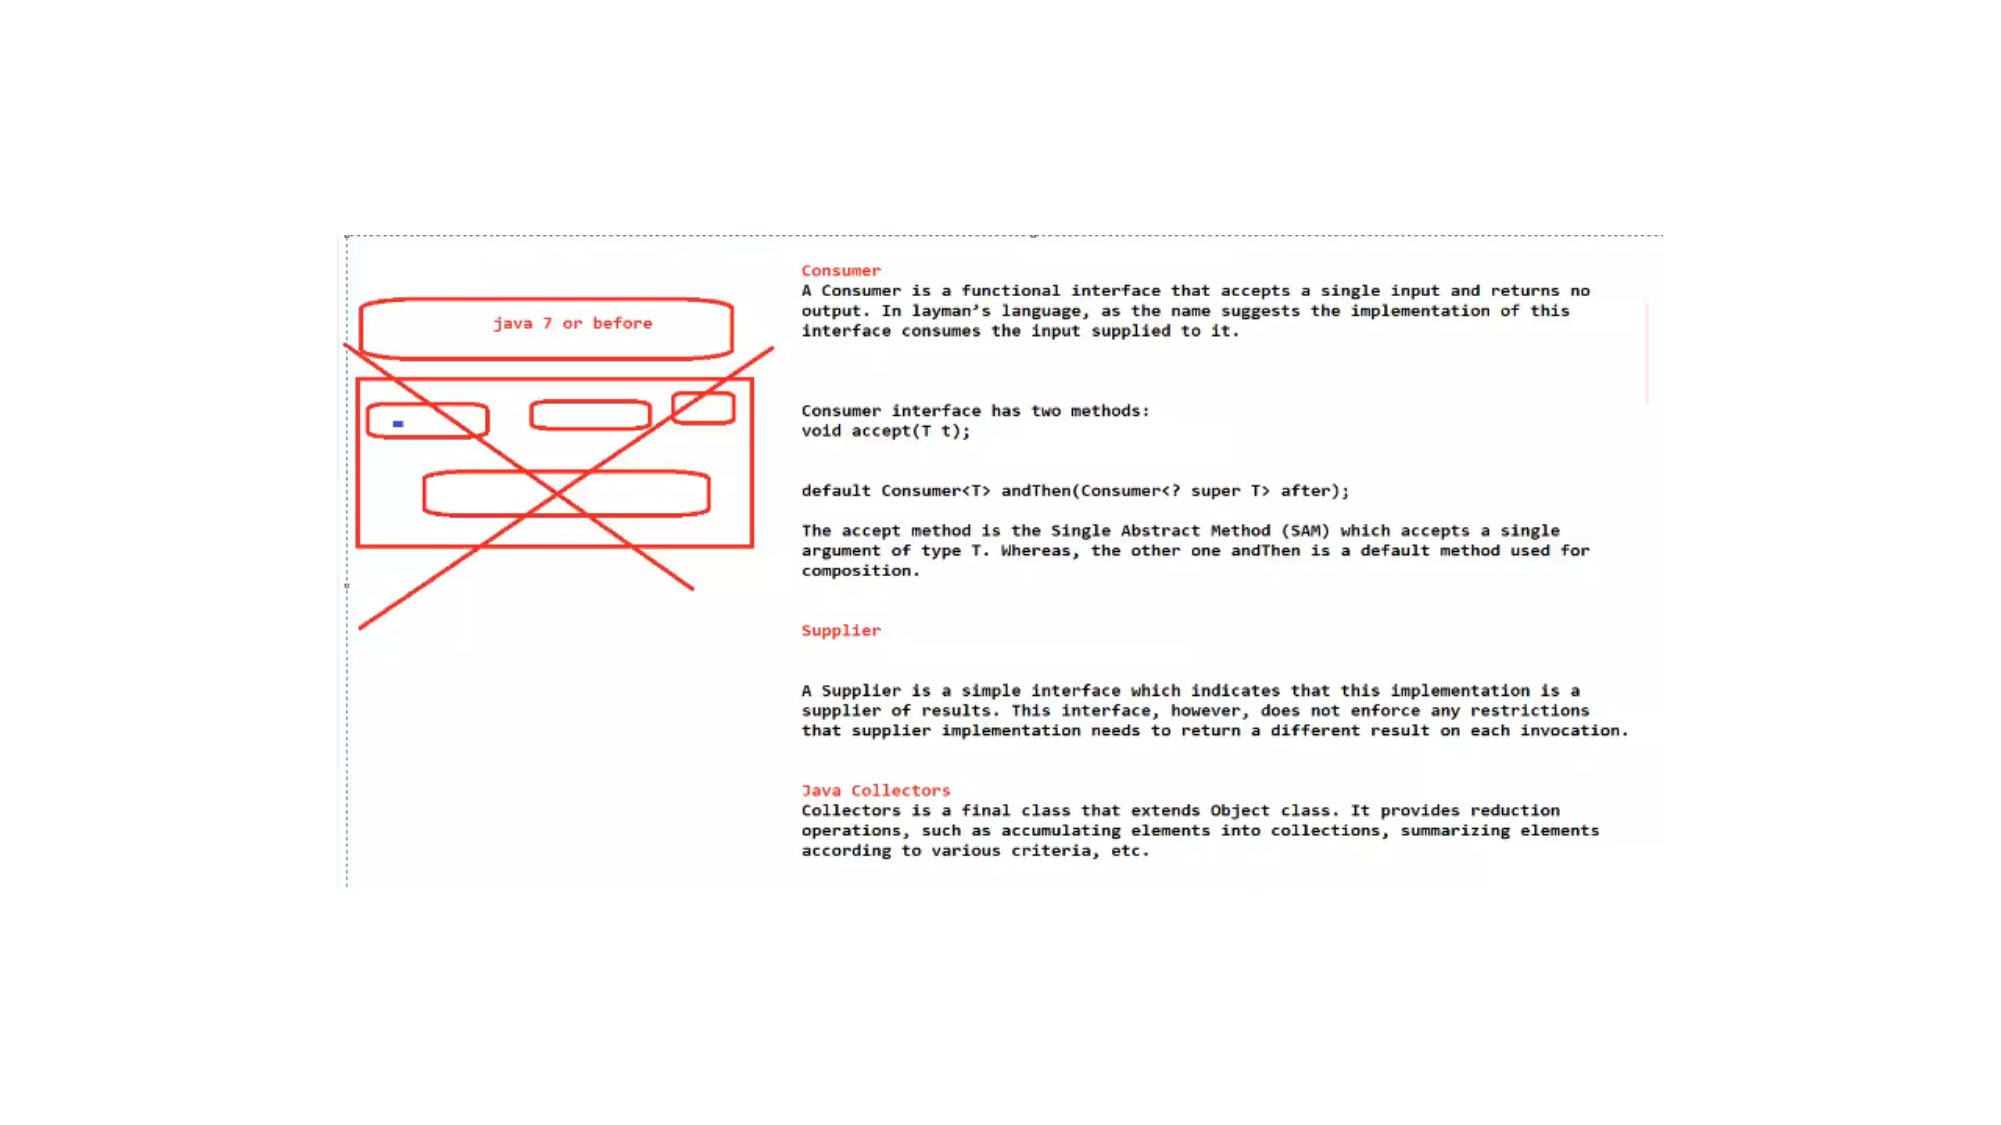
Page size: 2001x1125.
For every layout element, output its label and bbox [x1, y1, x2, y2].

picture [337, 235, 1663, 889]
